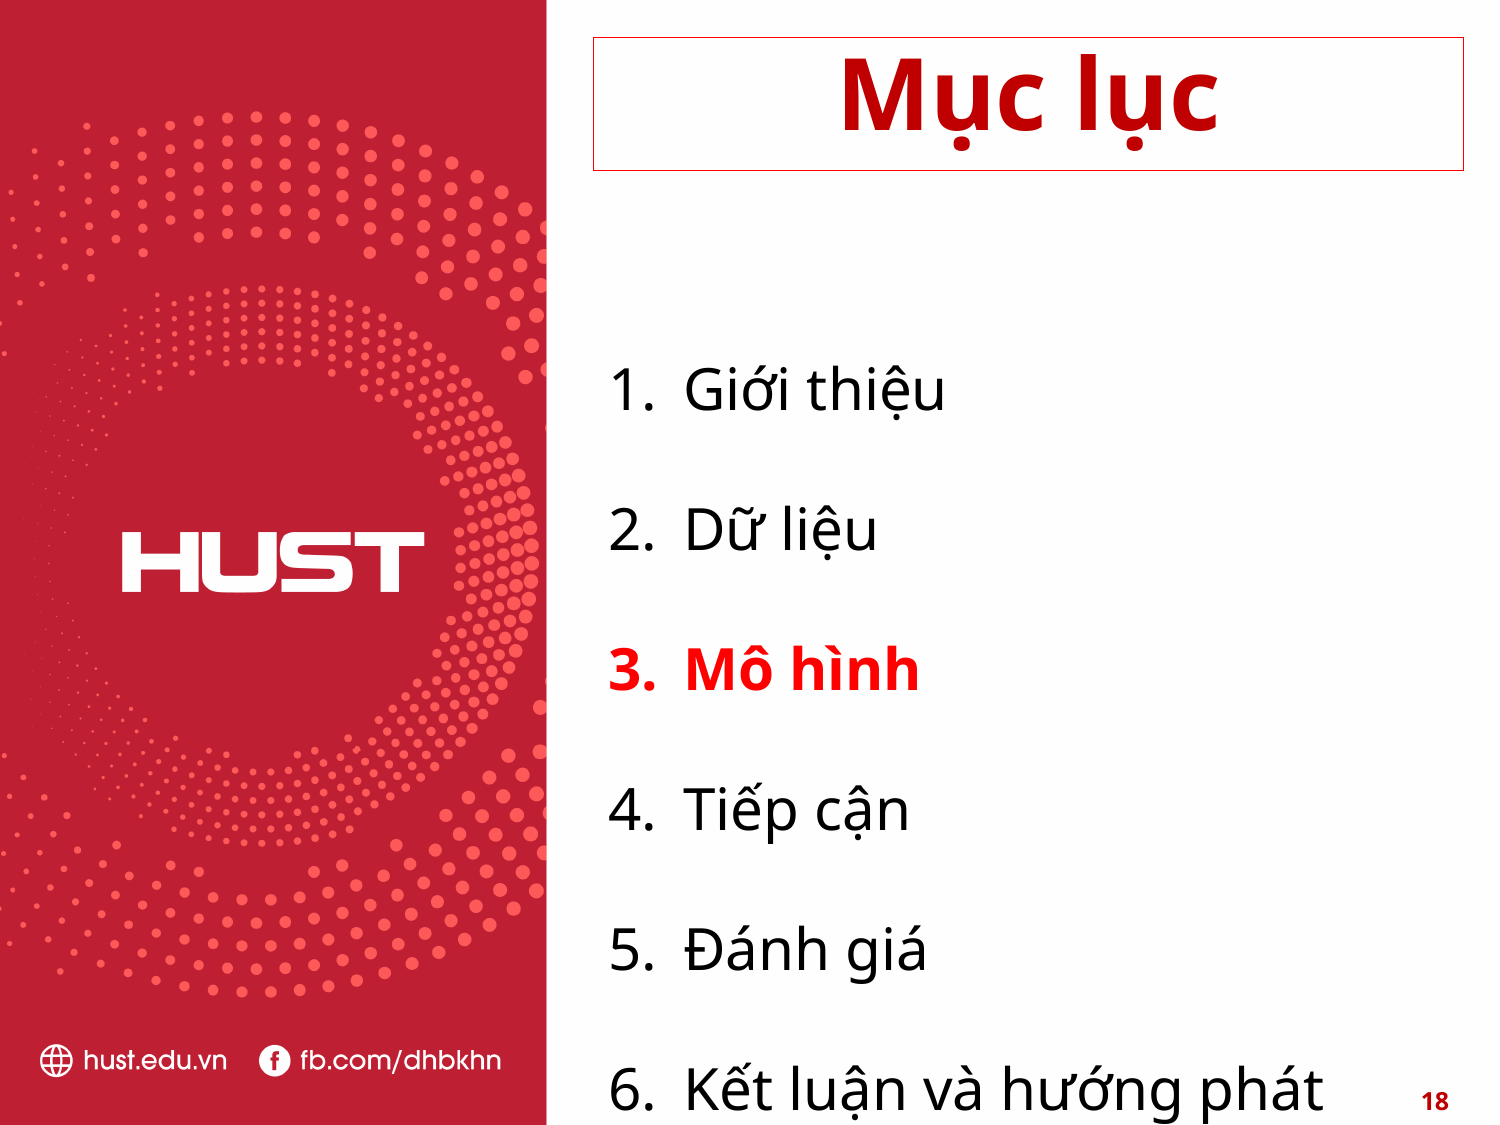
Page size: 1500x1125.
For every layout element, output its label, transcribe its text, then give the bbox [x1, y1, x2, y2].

text_box Mục lục [593, 37, 1464, 171]
picture [0, 0, 1500, 1125]
text_box Giới thiệu Dữ liệu Mô hình Tiếp cận Đánh giá Kết luận và hướng phát triển [593, 274, 1464, 1125]
